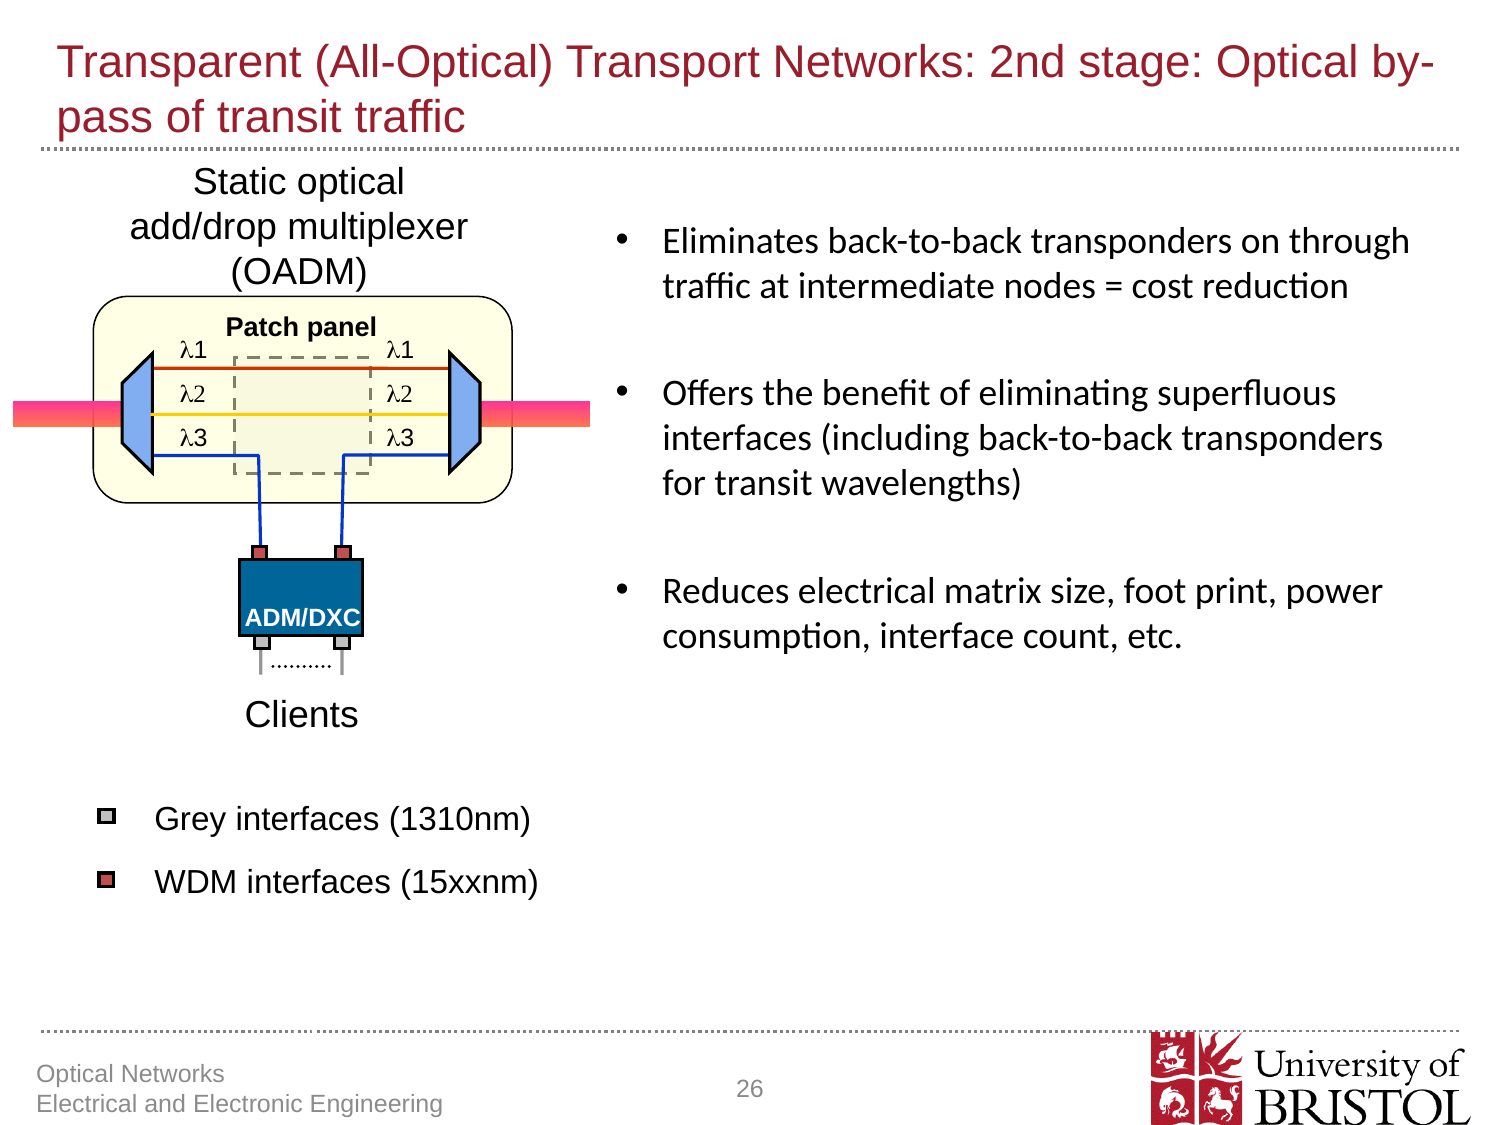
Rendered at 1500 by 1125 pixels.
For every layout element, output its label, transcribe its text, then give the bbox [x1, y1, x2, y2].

text_box l2 [371, 370, 439, 414]
title Transparent (All-Optical) Transport Networks: 2nd stage: Optical by-pass of transit traffic [41, 0, 1459, 149]
text_box Eliminates back-to-back transponders on through traffic at intermediate nodes = cost reduction Offers the benefit of eliminating superfluous interfaces (including back-to-back transponders for transit wavelengths) Reduces electrical matrix size, foot print, power consumption, interface count, etc. [525, 208, 1451, 976]
text_box [13, 401, 122, 427]
text_box [153, 369, 165, 414]
text_box Static optical add/drop multiplexer (OADM) [100, 148, 498, 300]
text_box [481, 401, 590, 427]
text_box Grey interfaces (1310nm) [139, 789, 216, 844]
text_box l1 [371, 325, 439, 370]
text_box [232, 415, 371, 503]
text_box Grey interfaces (1310nm) [388, 789, 747, 844]
text_box [153, 455, 261, 553]
text_box [252, 546, 267, 558]
text_box WDM interfaces (15xxnm) [139, 853, 216, 908]
text_box [403, 427, 513, 503]
footer Optical Networks Electrical and Electronic Engineering [21, 1057, 656, 1118]
text_box [93, 427, 199, 503]
slide_number 26 [690, 1057, 810, 1118]
text_box l1 [165, 325, 232, 370]
text_box [449, 352, 481, 473]
text_box [98, 809, 115, 823]
text_box [153, 415, 165, 455]
text_box WDM interfaces (15xxnm) [388, 853, 1049, 908]
text_box [122, 353, 153, 473]
text_box l3 [371, 415, 439, 460]
text_box [341, 455, 449, 552]
text_box [335, 546, 351, 558]
picture [1151, 1032, 1471, 1125]
text_box Patch panel [190, 301, 412, 350]
text_box l3 [165, 415, 232, 460]
text_box [99, 872, 114, 887]
text_box [93, 300, 513, 401]
text_box [232, 369, 371, 414]
text_box l2 [165, 370, 232, 414]
text_box [439, 369, 449, 455]
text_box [221, 559, 385, 1044]
